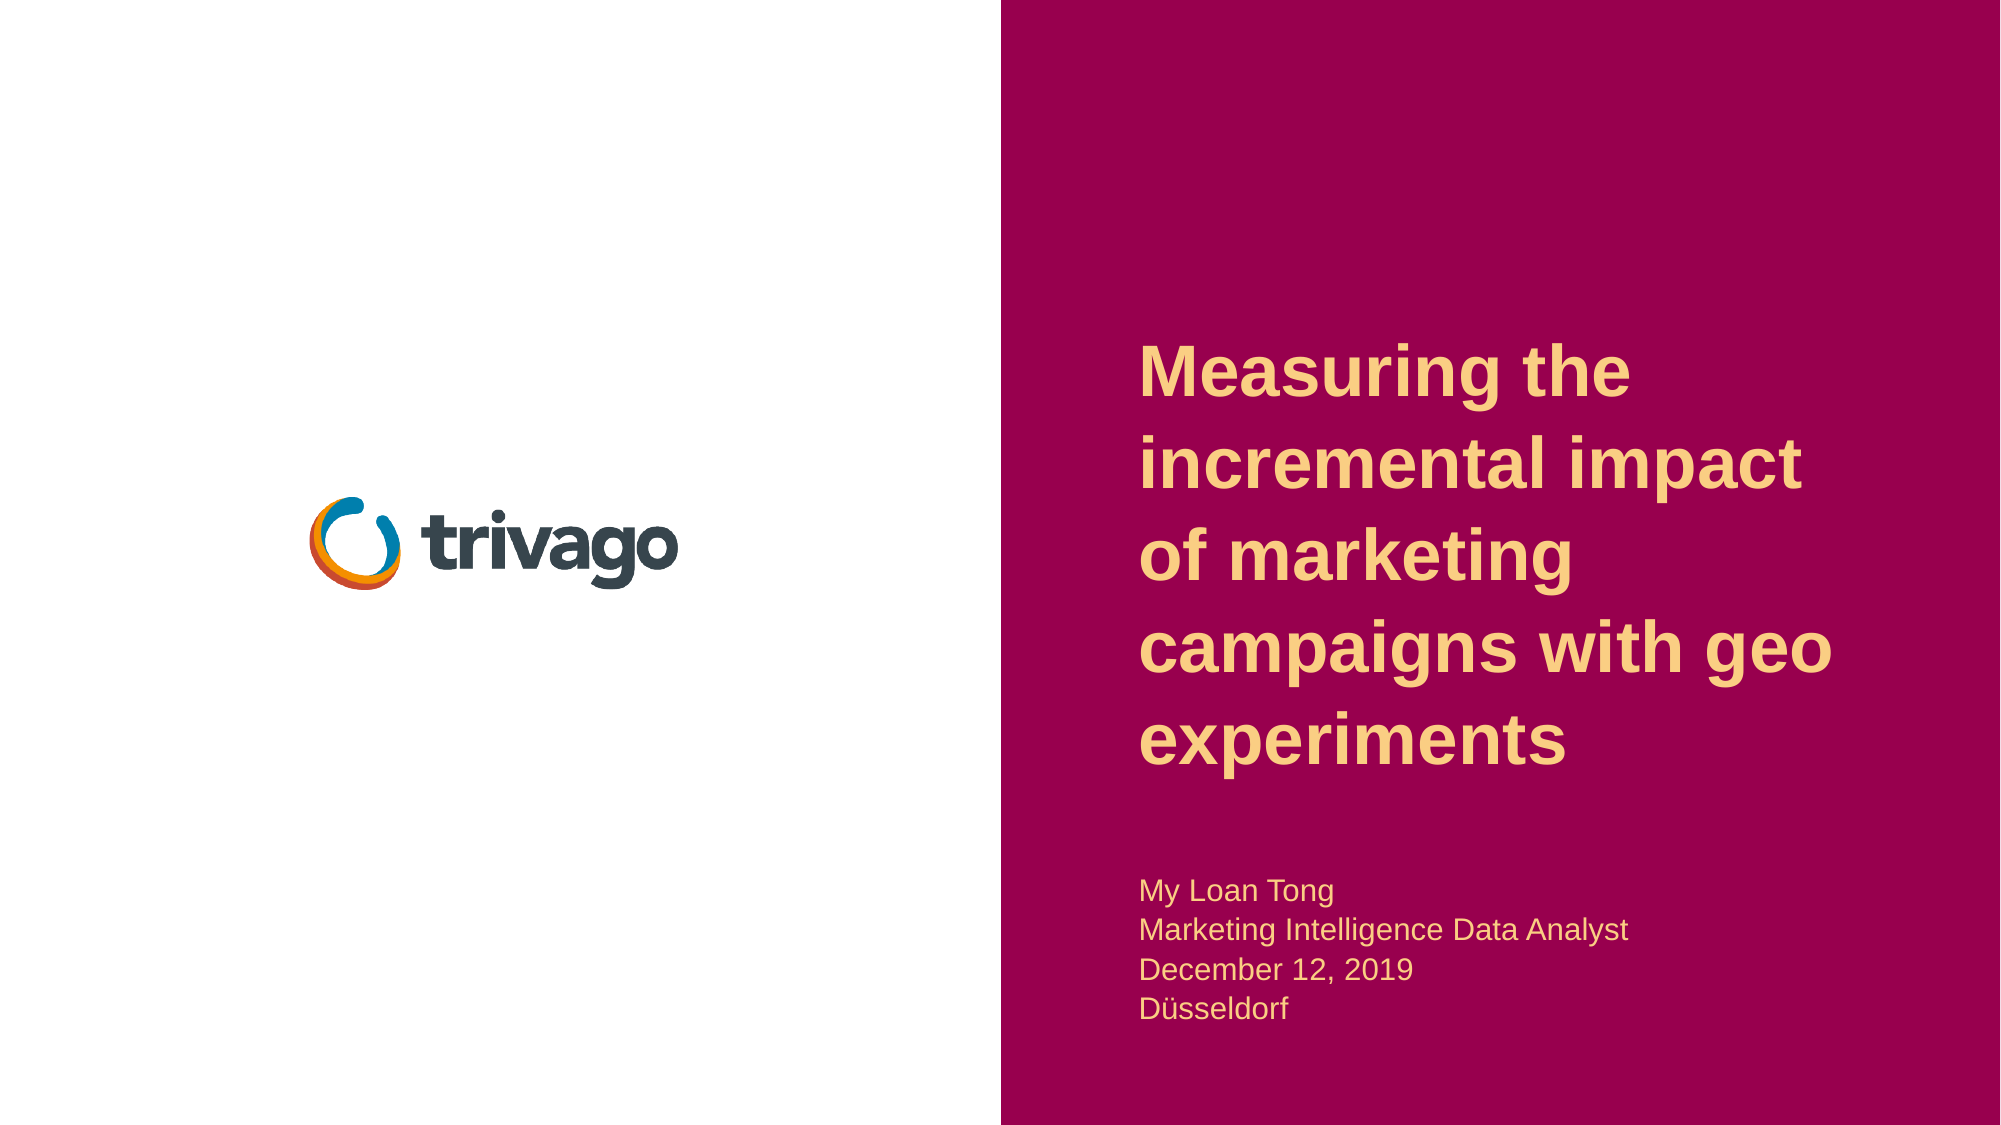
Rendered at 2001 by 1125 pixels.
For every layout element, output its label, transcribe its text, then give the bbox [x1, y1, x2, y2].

title Measuring the incremental impact of marketing campaigns with geo experiments [1138, 228, 1886, 870]
list My Loan Tong Marketing Intelligence Data Analyst December 12, 2019 Düsseldorf [1138, 869, 1697, 1041]
picture [309, 497, 678, 590]
